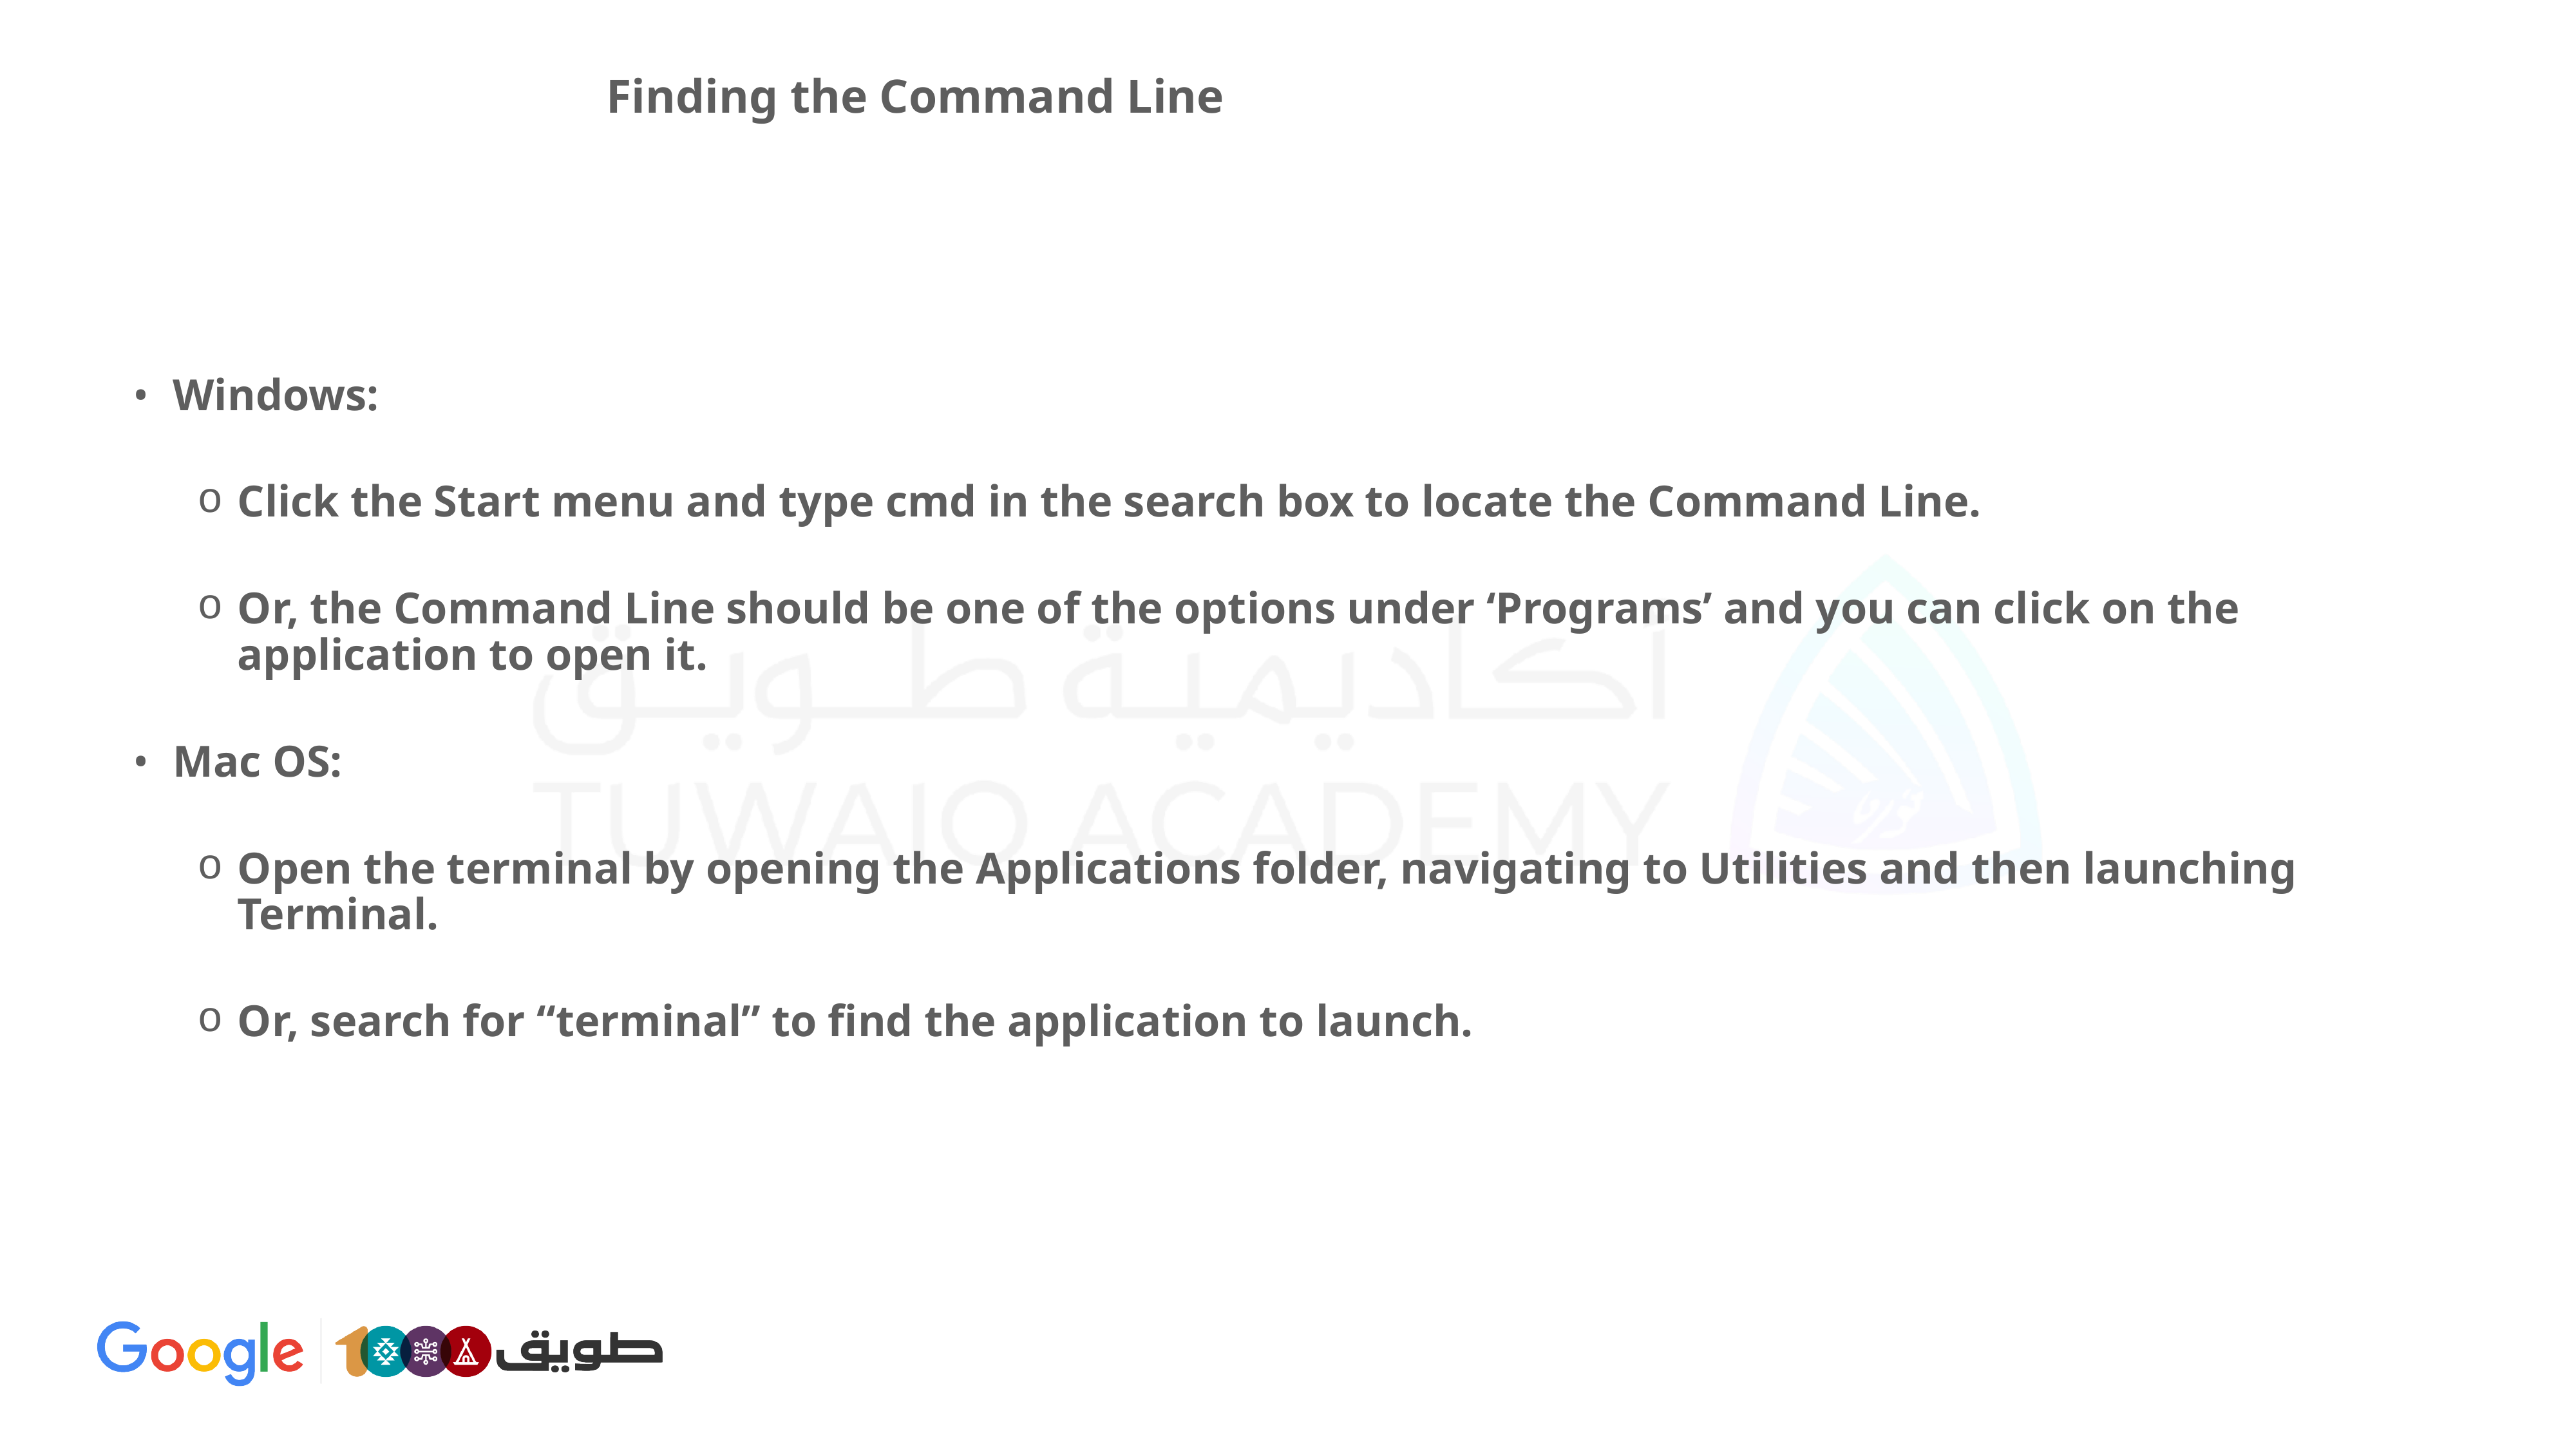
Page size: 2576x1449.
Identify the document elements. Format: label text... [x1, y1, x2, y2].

picture [53, 1159, 708, 1449]
title Finding the Command Line [601, 72, 1975, 225]
text_box Windows: Click the Start menu and type cmd in the search box to locate the Command Line. Or, the Command Line should be one of the options under ‘Programs’ and you can click on the application to open it. Mac OS: Open the terminal by opening the Applications folder, navigating to Utilities and then launching Terminal. Or, search for “terminal” to find the application to launch. [127, 368, 2450, 901]
